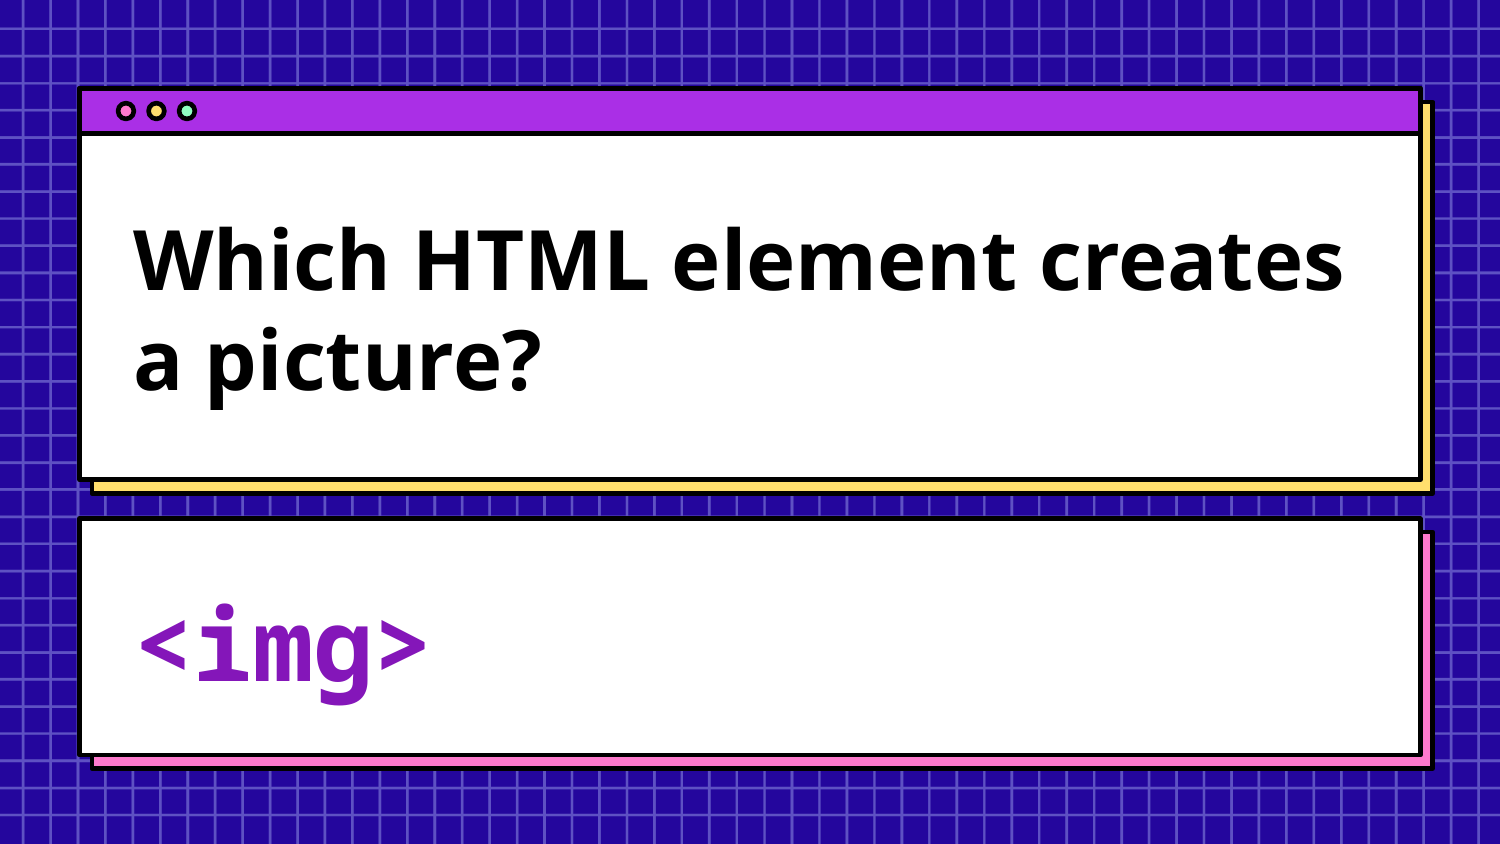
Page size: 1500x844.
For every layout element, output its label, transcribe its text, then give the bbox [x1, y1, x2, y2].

picture [0, 0, 1500, 844]
text_box <img> [118, 493, 1382, 790]
title Which HTML element creates a picture? [118, 159, 1382, 456]
